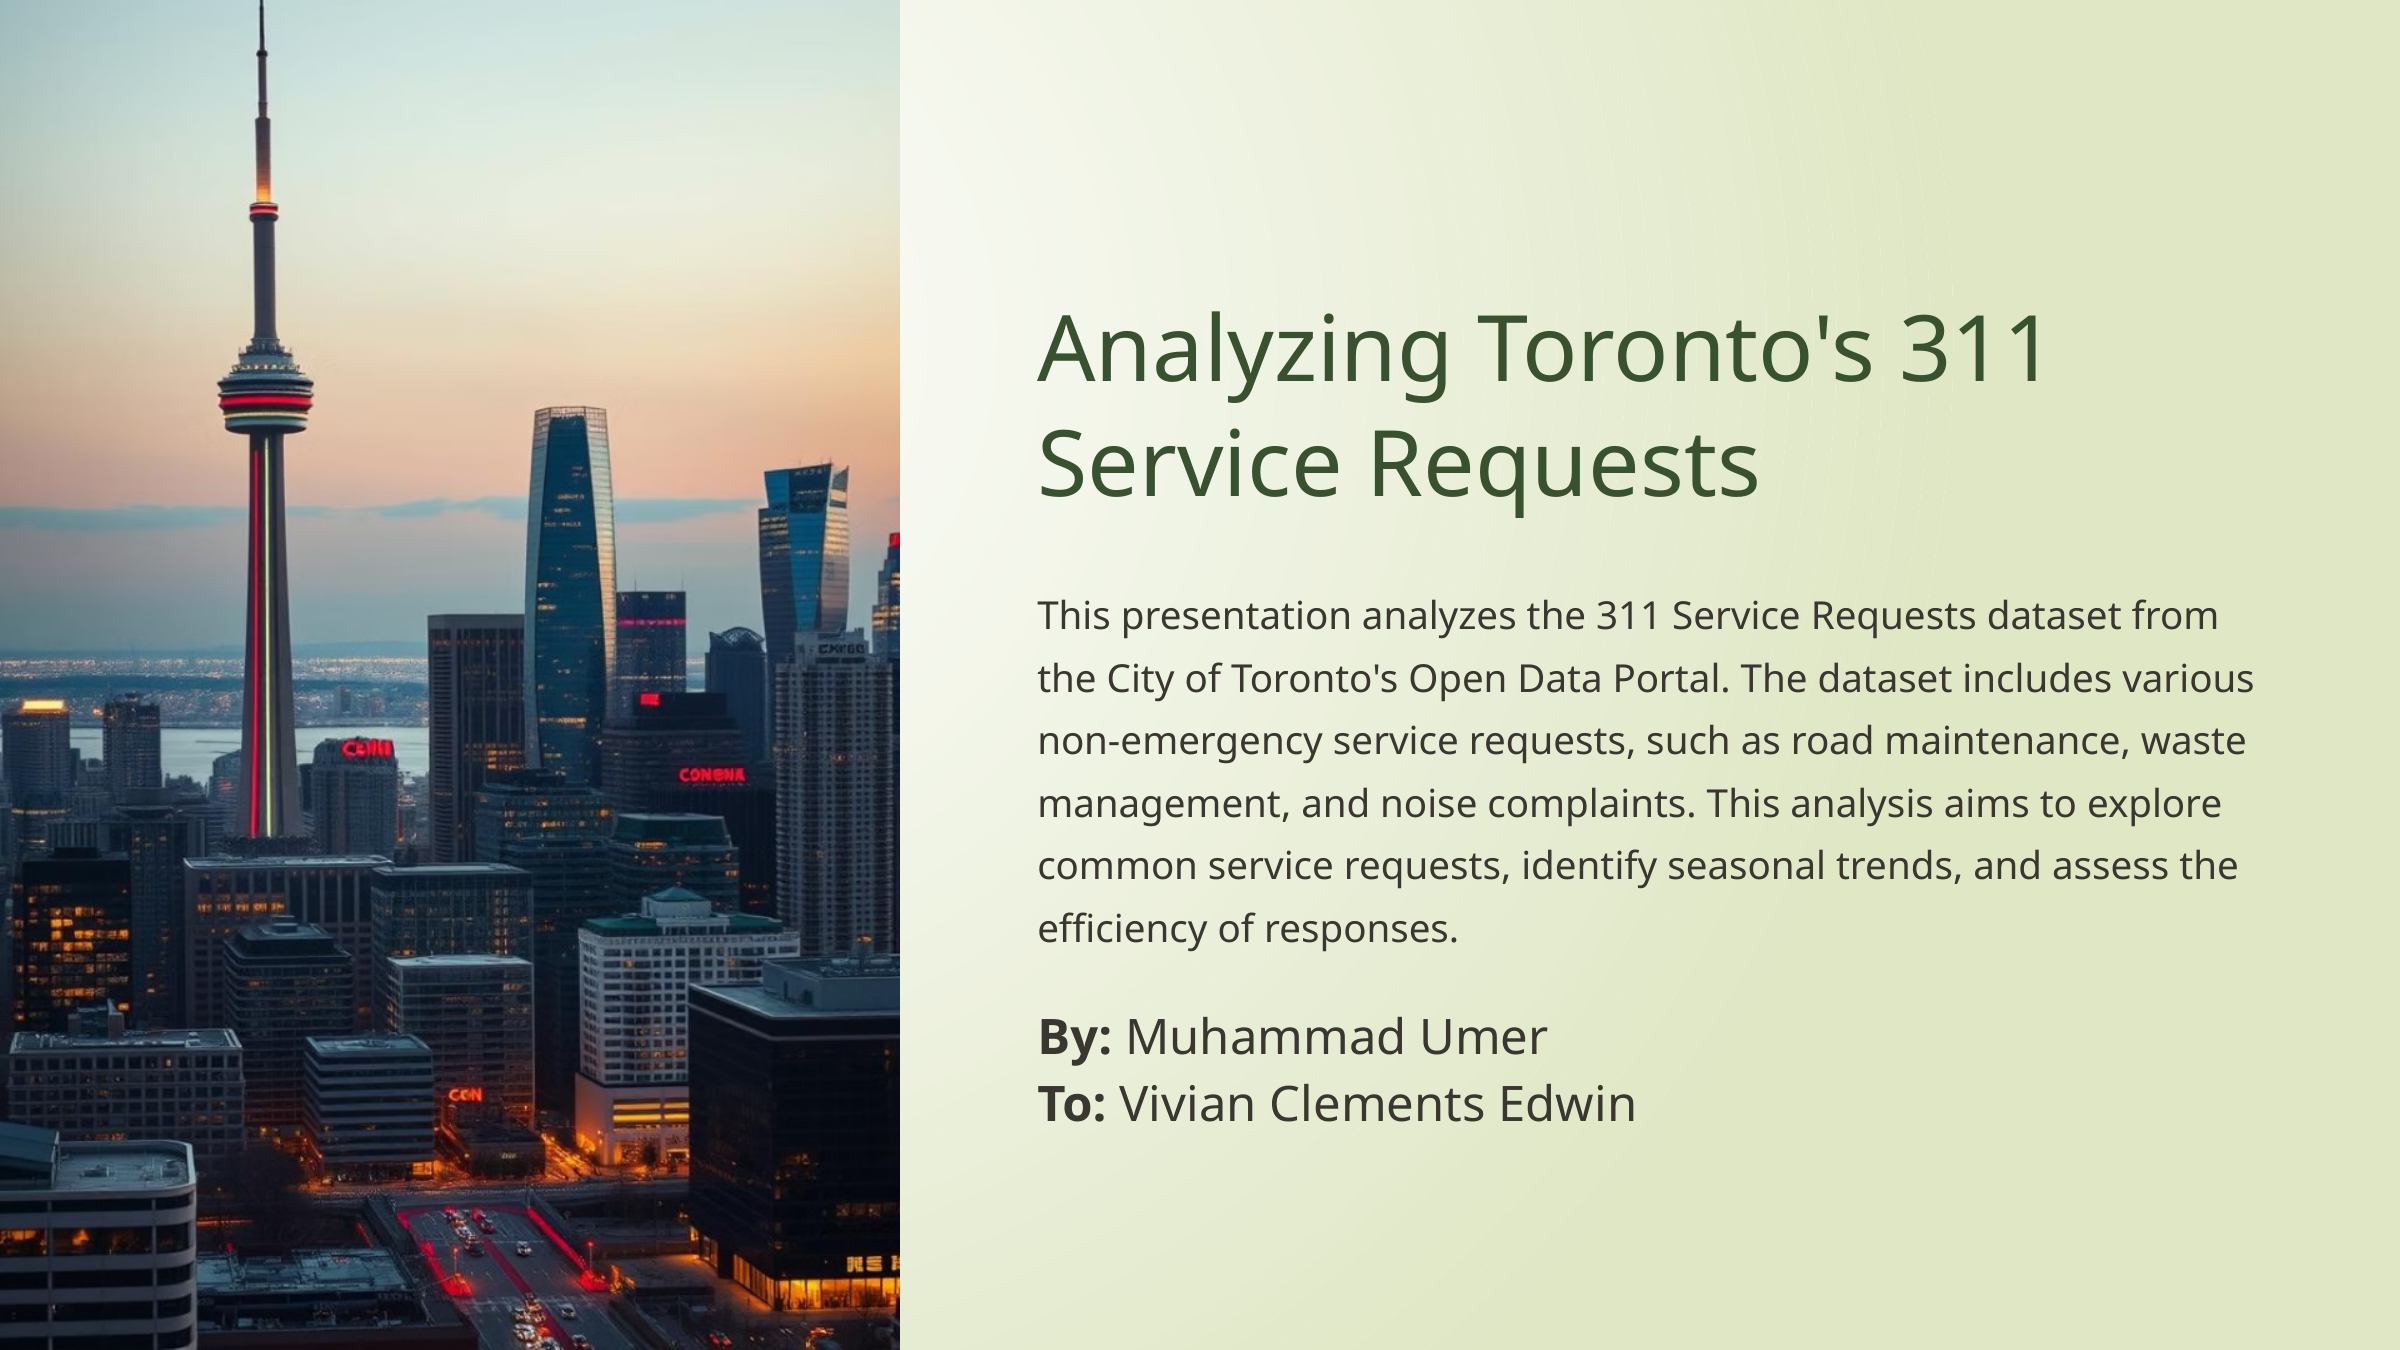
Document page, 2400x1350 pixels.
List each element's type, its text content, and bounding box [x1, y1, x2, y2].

text_box This presentation analyzes the 311 Service Requests dataset from the City of Toronto's Open Data Portal. The dataset includes various non-emergency service requests, such as road maintenance, waste management, and noise complaints. This analysis aims to explore common service requests, identify seasonal trends, and assess the efficiency of responses. [1037, 574, 2263, 952]
picture [0, 0, 901, 1350]
text_box Analyzing Toronto's 311 Service Requests [1037, 285, 2263, 517]
text_box By: Muhammad Umer To: Vivian Clements Edwin [1037, 996, 1550, 1065]
